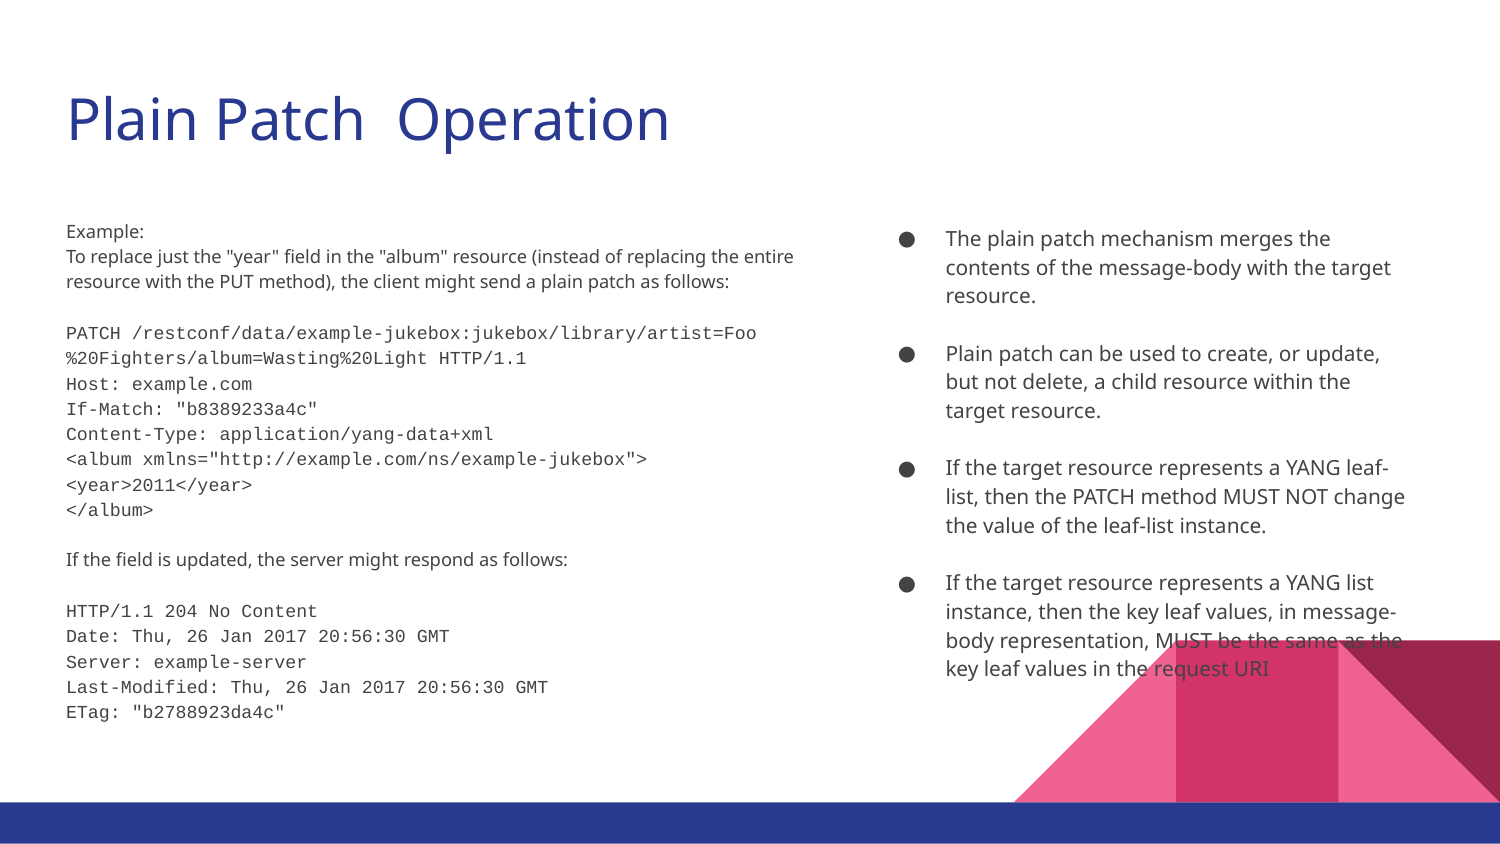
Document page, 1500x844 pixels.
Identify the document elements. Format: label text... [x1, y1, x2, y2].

list Example: To replace just the "year" field in the "album" resource (instead of replacing the entire resource with the PUT method), the client might send a plain patch as follows: PATCH /restconf/data/example-jukebox:jukebox/library/artist=Foo%20Fighters/album=Wasting%20Light HTTP/1.1 Host: example.com If-Match: "b8389233a4c" Content-Type: application/yang-data+xml <album xmlns="http://example.com/ns/example-jukebox"> <year>2011</year> </album> If the field is updated, the server might respond as follows: HTTP/1.1 204 No Content Date: Thu, 26 Jan 2017 20:56:30 GMT Server: example-server Last-Modified: Thu, 26 Jan 2017 20:56:30 GMT ETag: "b2788923da4c" [51, 201, 825, 750]
title Plain Patch Operation [51, 67, 1449, 167]
text_box The plain patch mechanism merges the contents of the message-body with the target resource. Plain patch can be used to create, or update, but not delete, a child resource within the target resource. If the target resource represents a YANG leaf-list, then the PATCH method MUST NOT change the value of the leaf-list instance. If the target resource represents a YANG list instance, then the key leaf values, in message-body representation, MUST be the same as the key leaf values in the request URI [855, 206, 1421, 696]
